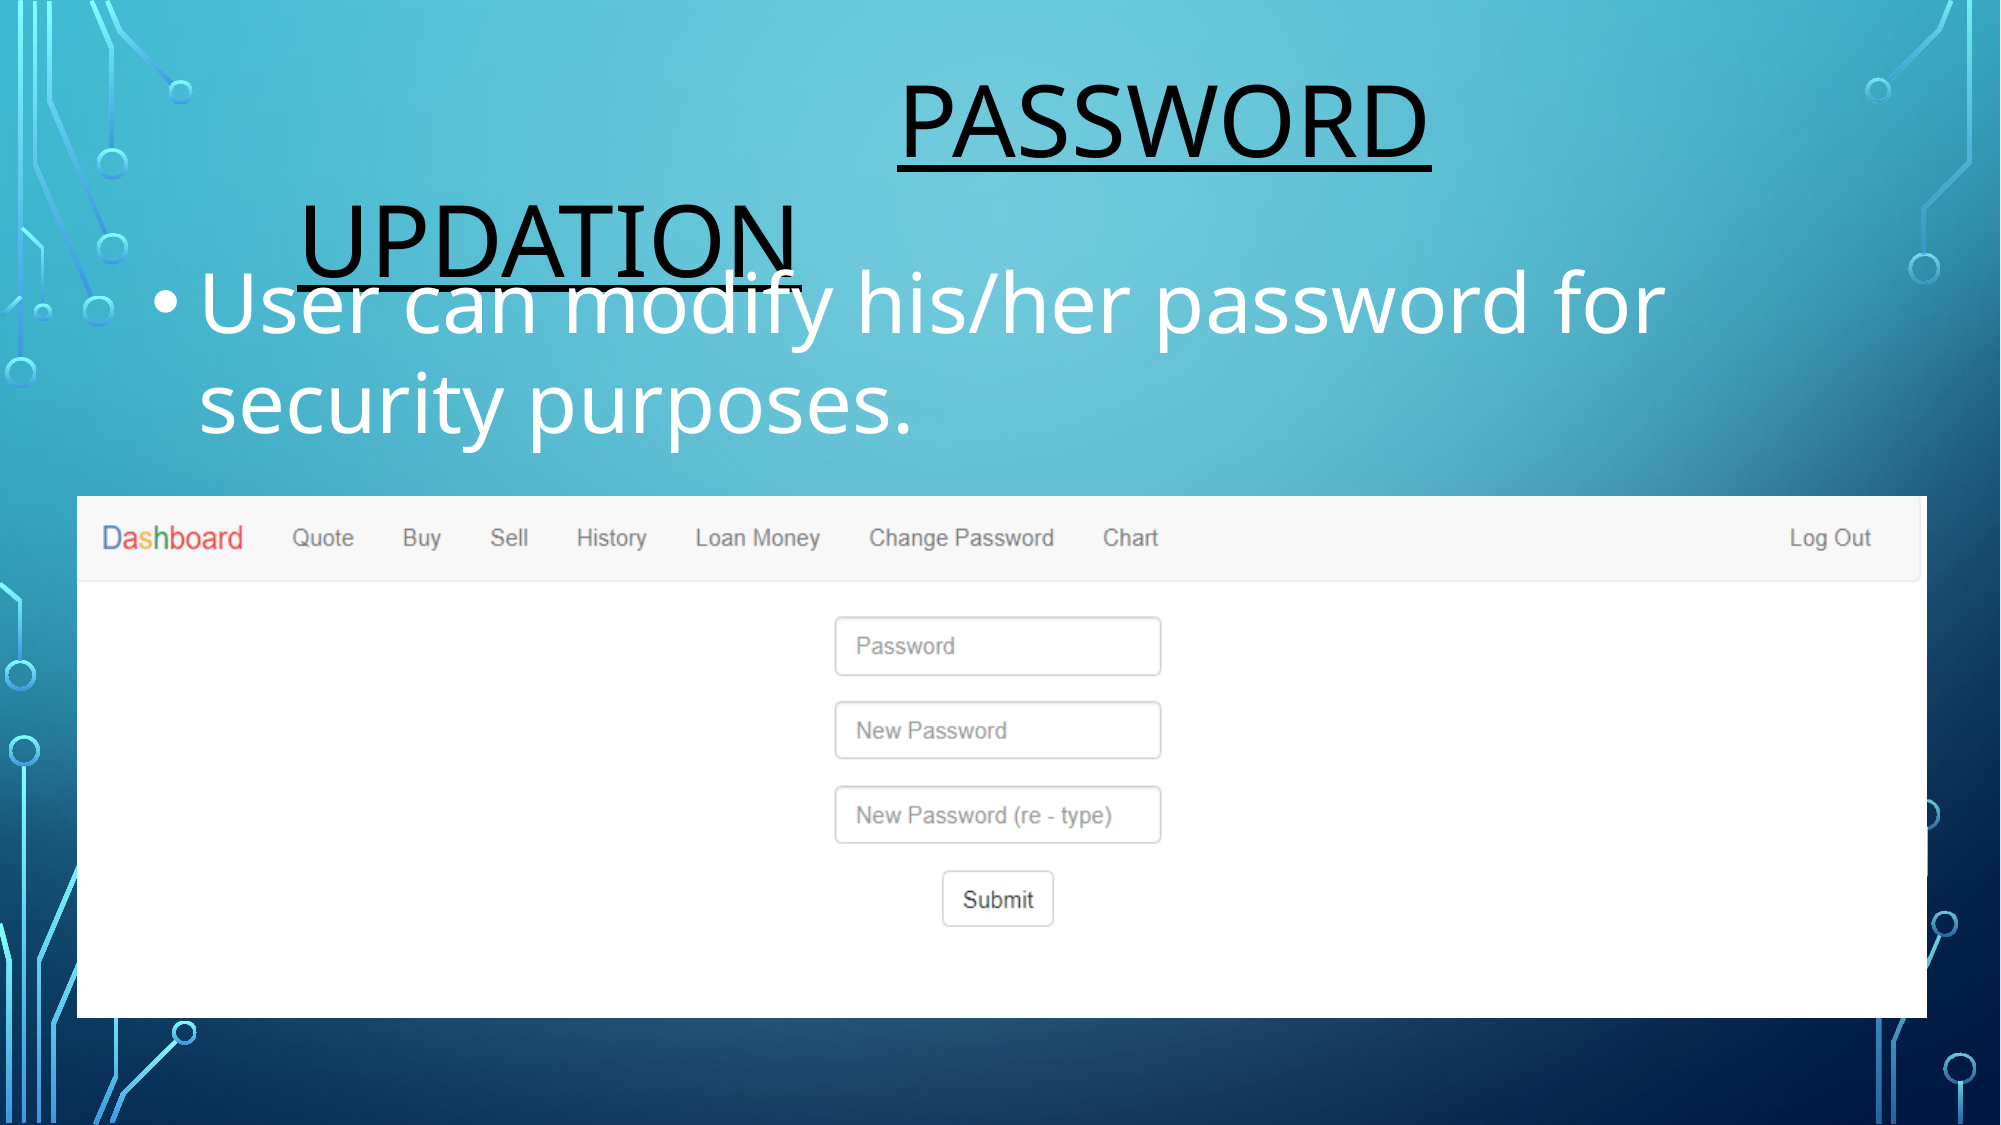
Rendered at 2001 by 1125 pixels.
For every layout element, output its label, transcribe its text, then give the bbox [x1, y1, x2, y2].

text_box PASSWORD UPDATION [282, 49, 1777, 243]
picture [77, 496, 1928, 1018]
text_box User can modify his/her password for security purposes. [136, 243, 1868, 458]
